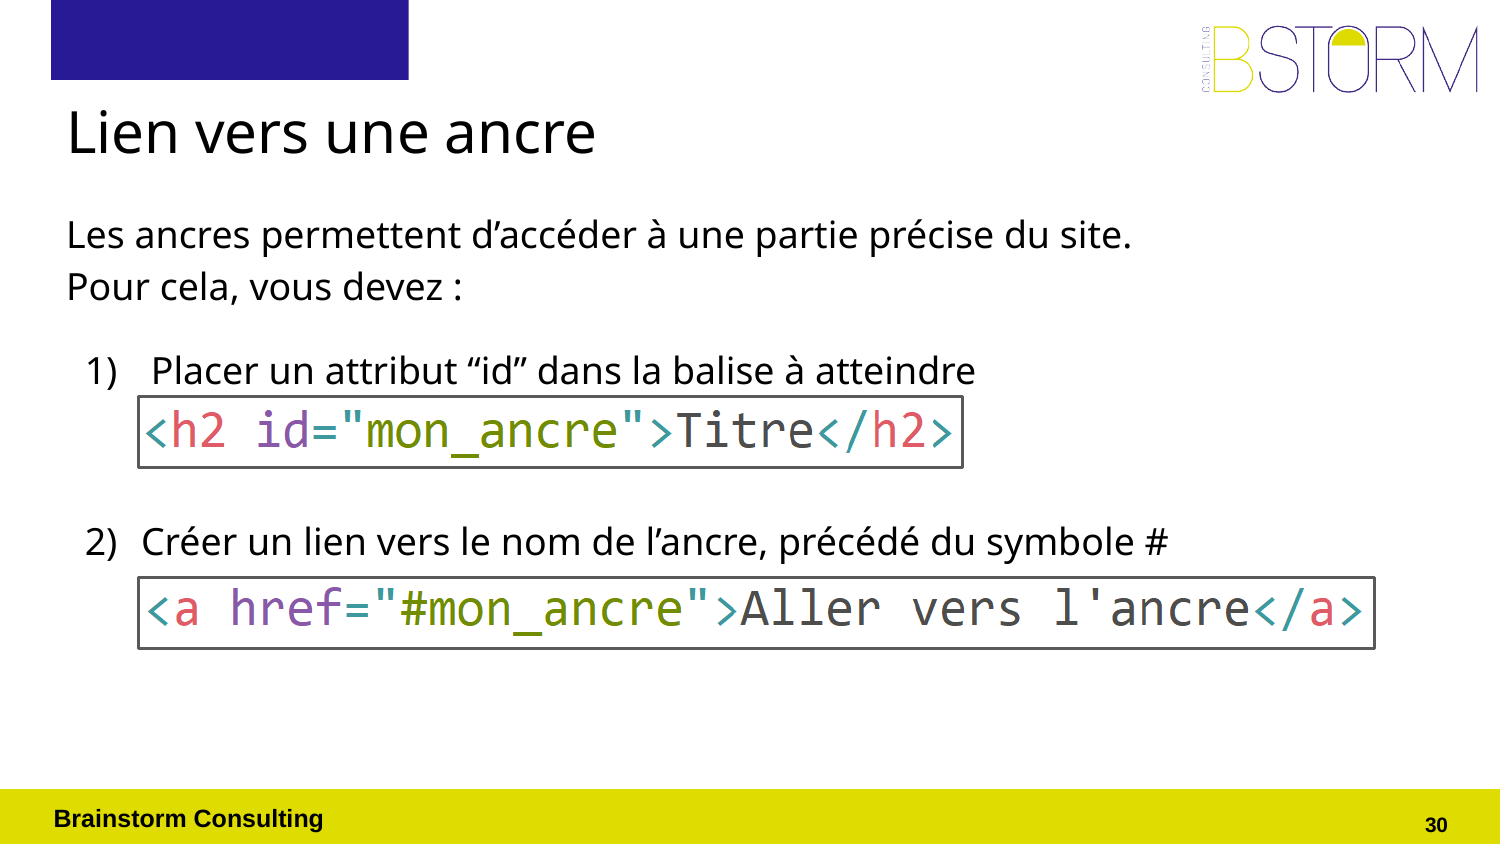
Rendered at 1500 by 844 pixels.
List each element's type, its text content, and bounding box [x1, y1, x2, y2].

title Lien vers une ancre [51, 80, 1449, 175]
picture [1188, 11, 1490, 106]
list Les ancres permettent d’accéder à une partie précise du site. Pour cela, vous devez : Placer un attribut “id” dans la balise à atteindre Créer un lien vers le nom de l’ancre, précédé du symbole # [51, 189, 1449, 750]
picture [139, 397, 962, 466]
picture [139, 578, 1374, 647]
slide_number ‹#› [1372, 797, 1463, 839]
